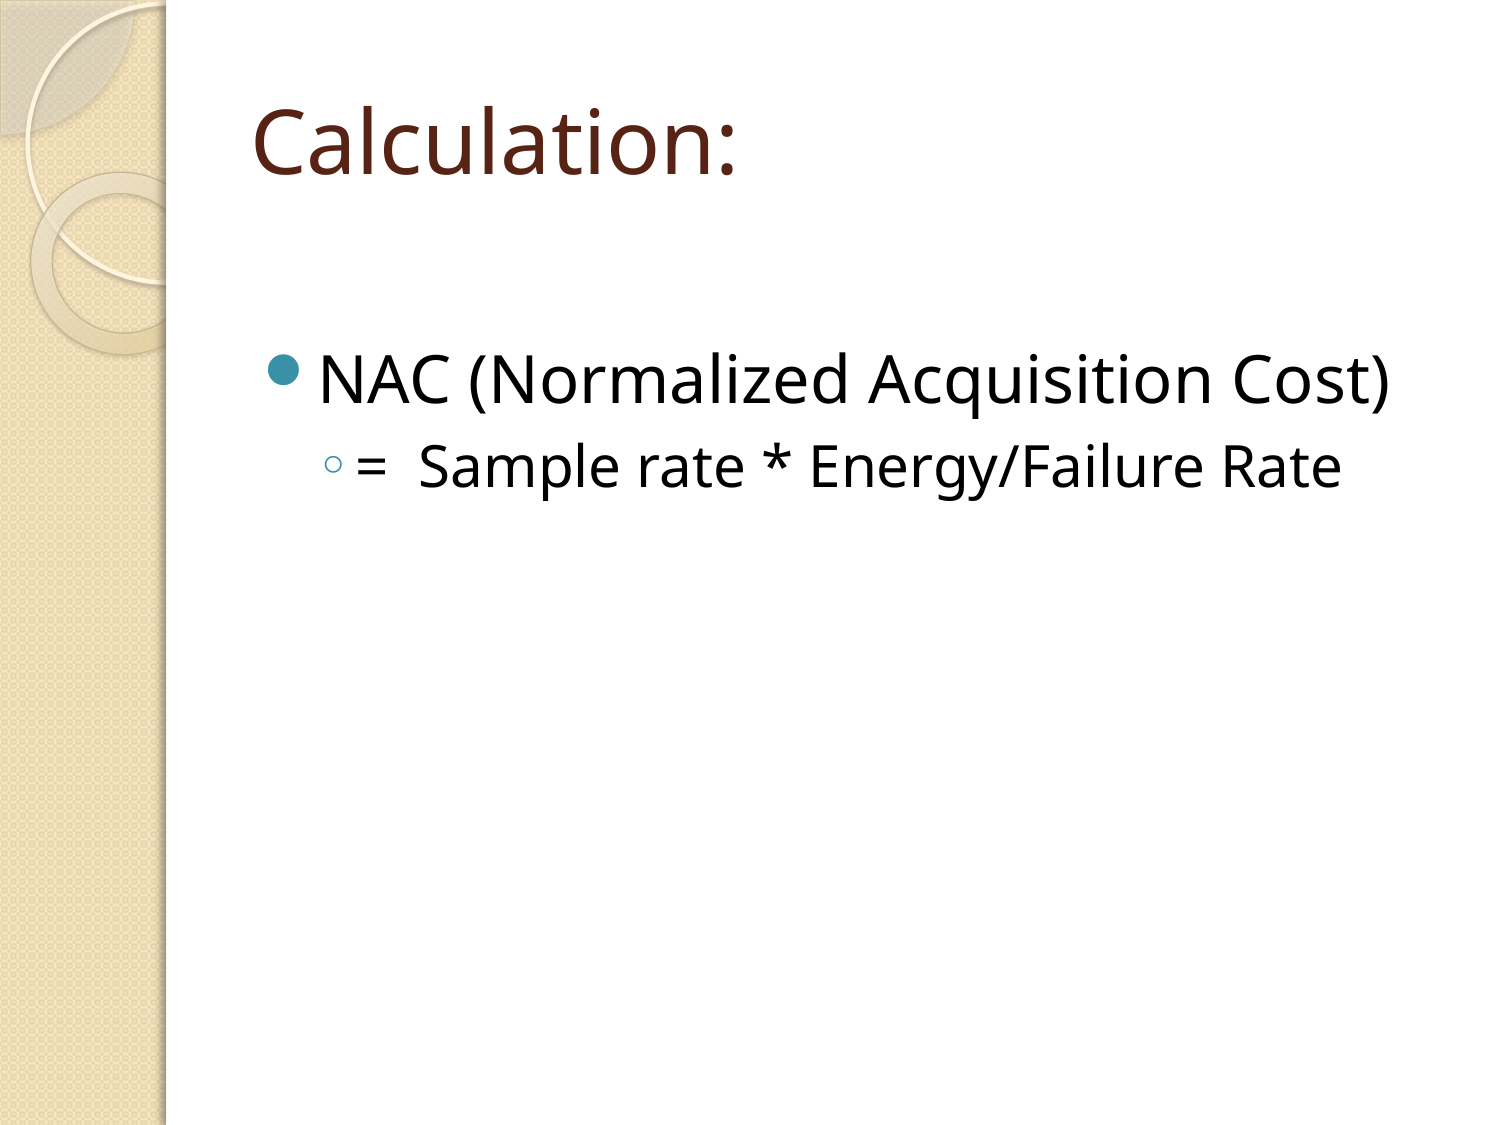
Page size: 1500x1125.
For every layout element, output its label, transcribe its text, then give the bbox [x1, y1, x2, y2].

title Calculation: [235, 45, 1466, 233]
list NAC (Normalized Acquisition Cost) = Sample rate * Energy/Failure Rate [235, 237, 1466, 1025]
